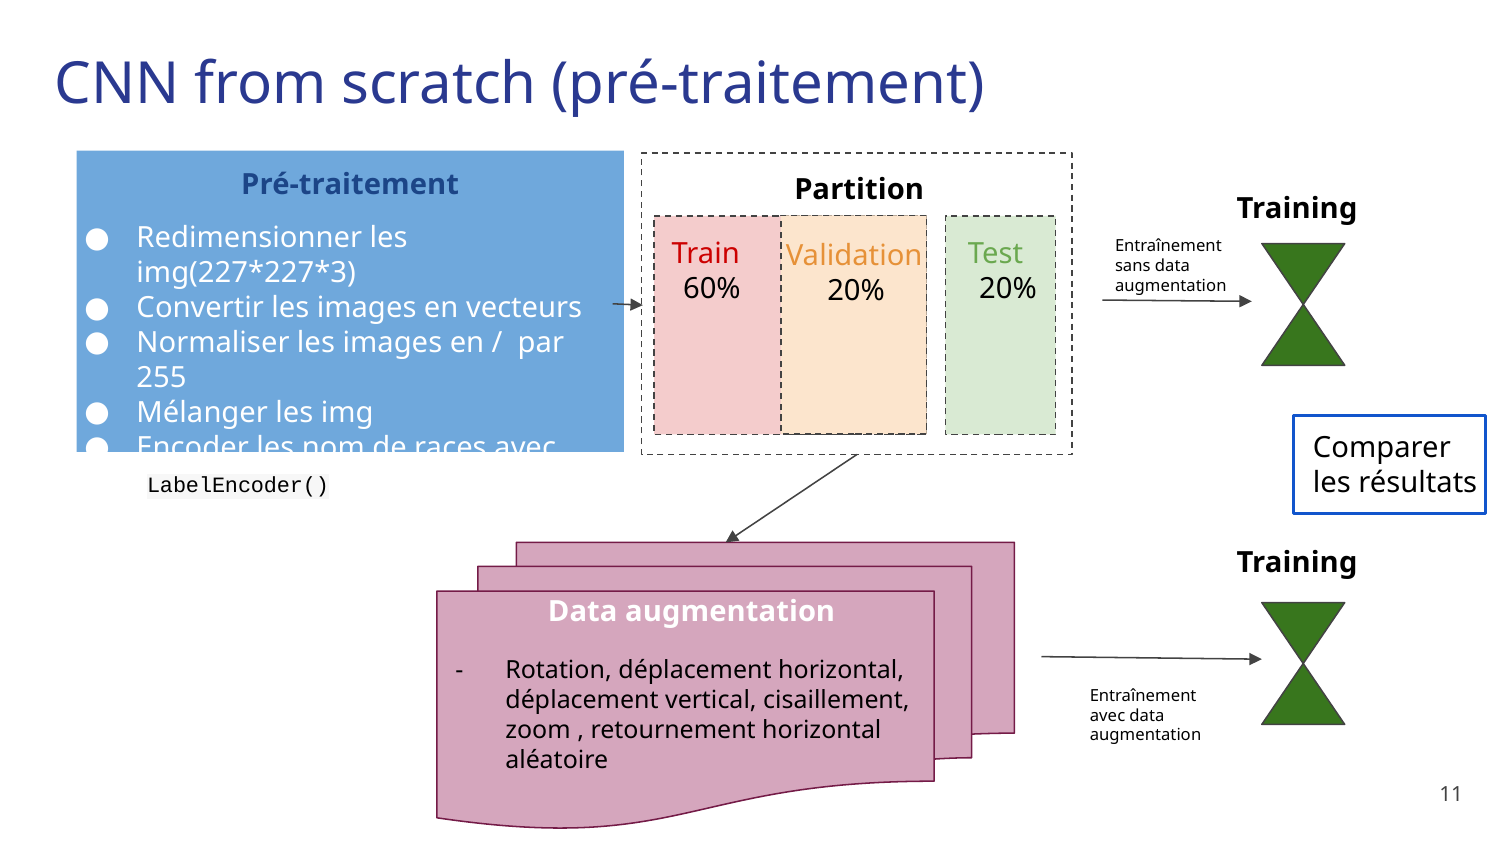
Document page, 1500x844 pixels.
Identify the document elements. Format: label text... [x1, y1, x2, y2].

text_box [945, 215, 1056, 435]
text_box Train 60% [656, 219, 768, 320]
title CNN from scratch (pré-traitement) [39, 30, 1438, 131]
text_box [1293, 415, 1486, 514]
slide_number ‹#› [1387, 762, 1478, 828]
text_box Entraînement sans data augmentation [1099, 219, 1262, 310]
text_box Data augmentation [459, 577, 932, 639]
text_box [780, 322, 927, 434]
text_box Redimensionner les img(227*227*3) Convertir les images en vecteurs Normaliser les images en / par 255 Mélanger les img Encoder les nom de races avec “LabelEncoder()” [46, 203, 631, 513]
text_box Validation 20% [770, 221, 942, 322]
text_box Entraînement avec data augmentation [1074, 669, 1237, 760]
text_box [765, 454, 858, 543]
text_box [1261, 243, 1345, 366]
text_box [1041, 656, 1263, 660]
text_box [436, 789, 807, 829]
text_box [436, 591, 459, 639]
text_box Training [1221, 528, 1374, 594]
text_box Pré-traitement [76, 150, 624, 203]
text_box [477, 542, 1015, 782]
text_box [654, 215, 927, 435]
text_box Training [1221, 174, 1374, 240]
text_box [641, 153, 1073, 455]
text_box Rotation, déplacement horizontal, déplacement vertical, cisaillement, zoom , retournement horizontal aléatoire [415, 639, 932, 789]
text_box Partition [644, 155, 1075, 221]
text_box Test 20% [952, 219, 1064, 320]
text_box [1261, 602, 1345, 725]
text_box [780, 215, 927, 221]
text_box Comparer les résultats [1297, 412, 1500, 513]
